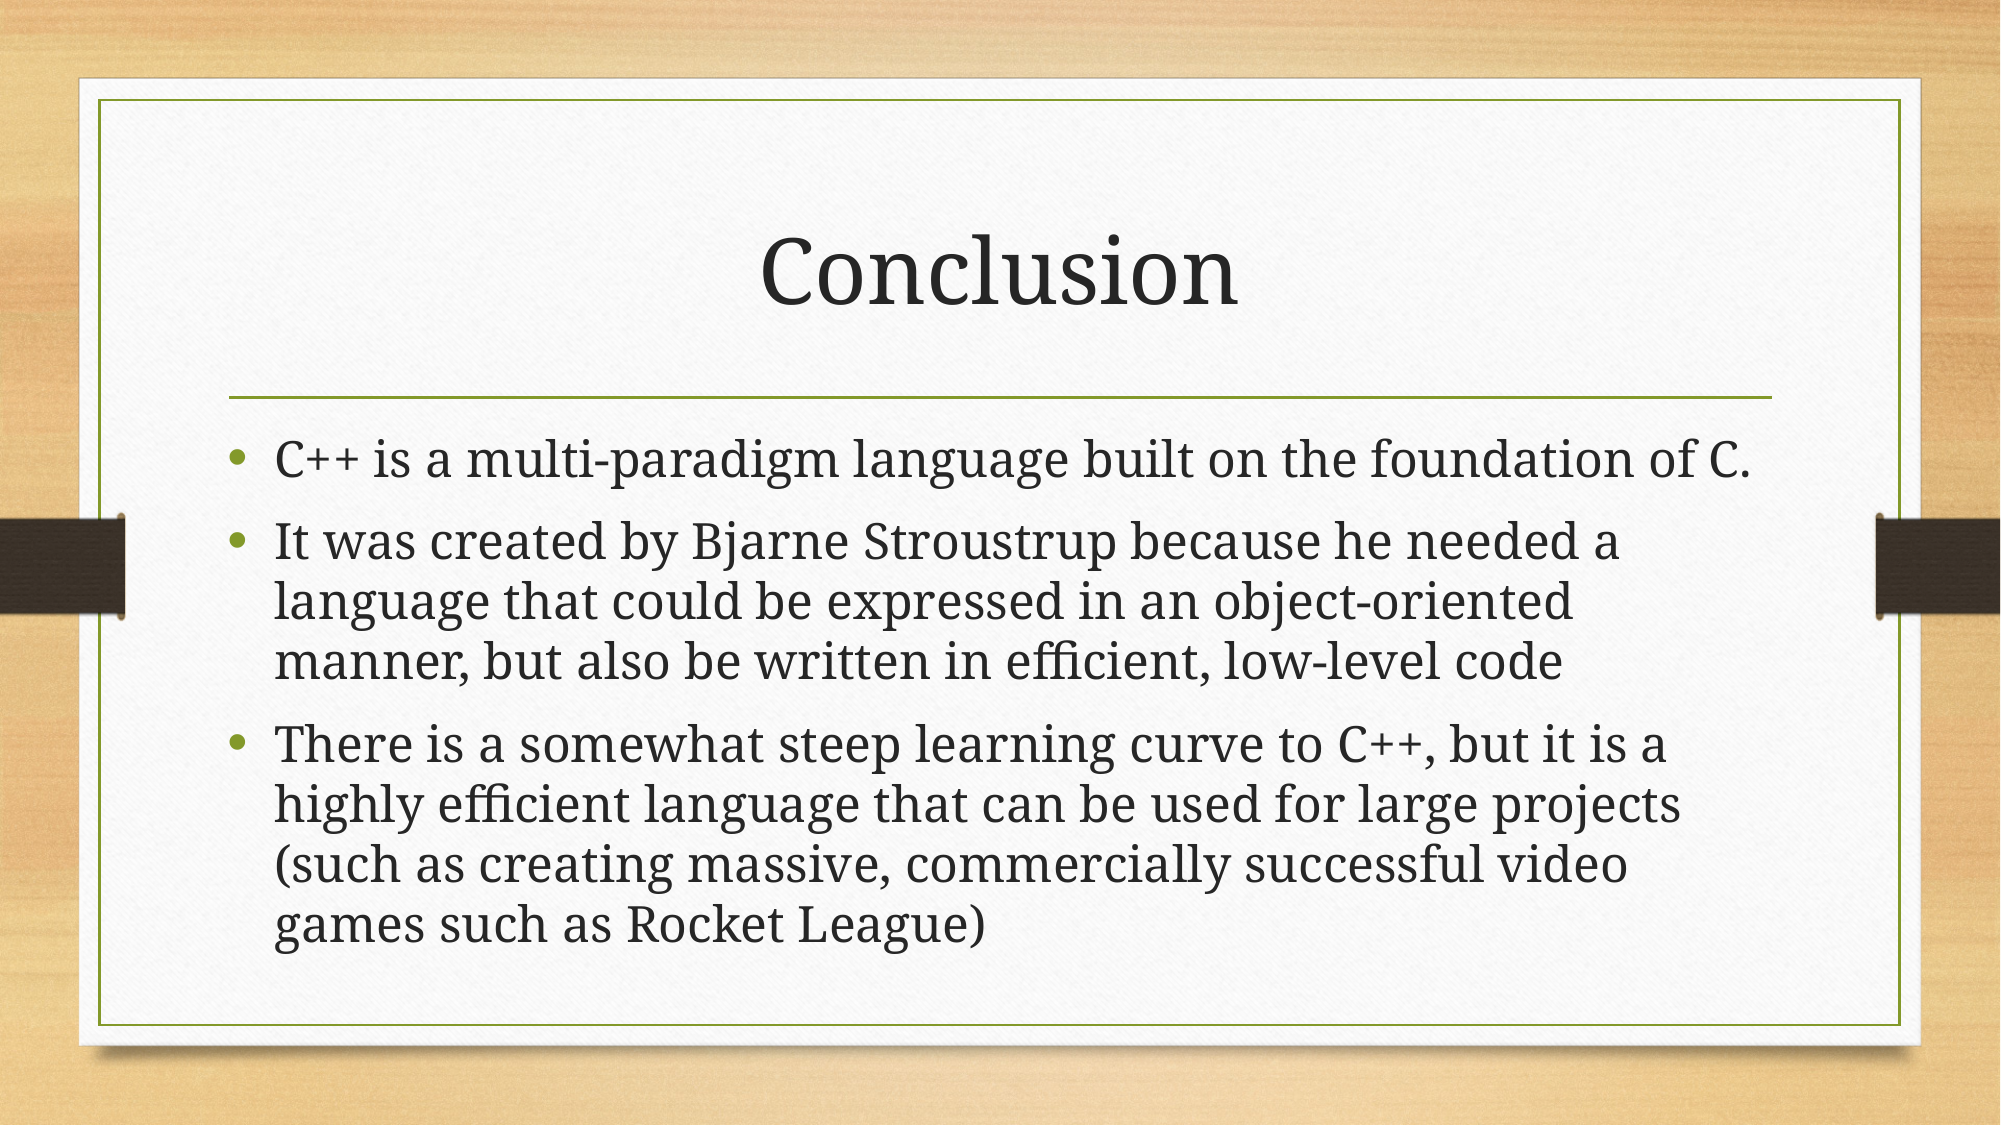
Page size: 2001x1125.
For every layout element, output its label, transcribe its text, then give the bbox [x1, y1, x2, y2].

picture [0, 0, 2001, 1125]
list C++ is a multi-paradigm language built on the foundation of C. It was created by Bjarne Stroustrup because he needed a language that could be expressed in an object-oriented manner, but also be written in efficient, low-level code There is a somewhat steep learning curve to C++, but it is a highly efficient language that can be used for large projects (such as creating massive, commercially successful video games such as Rocket League) [212, 419, 1788, 964]
title Conclusion [212, 161, 1788, 375]
